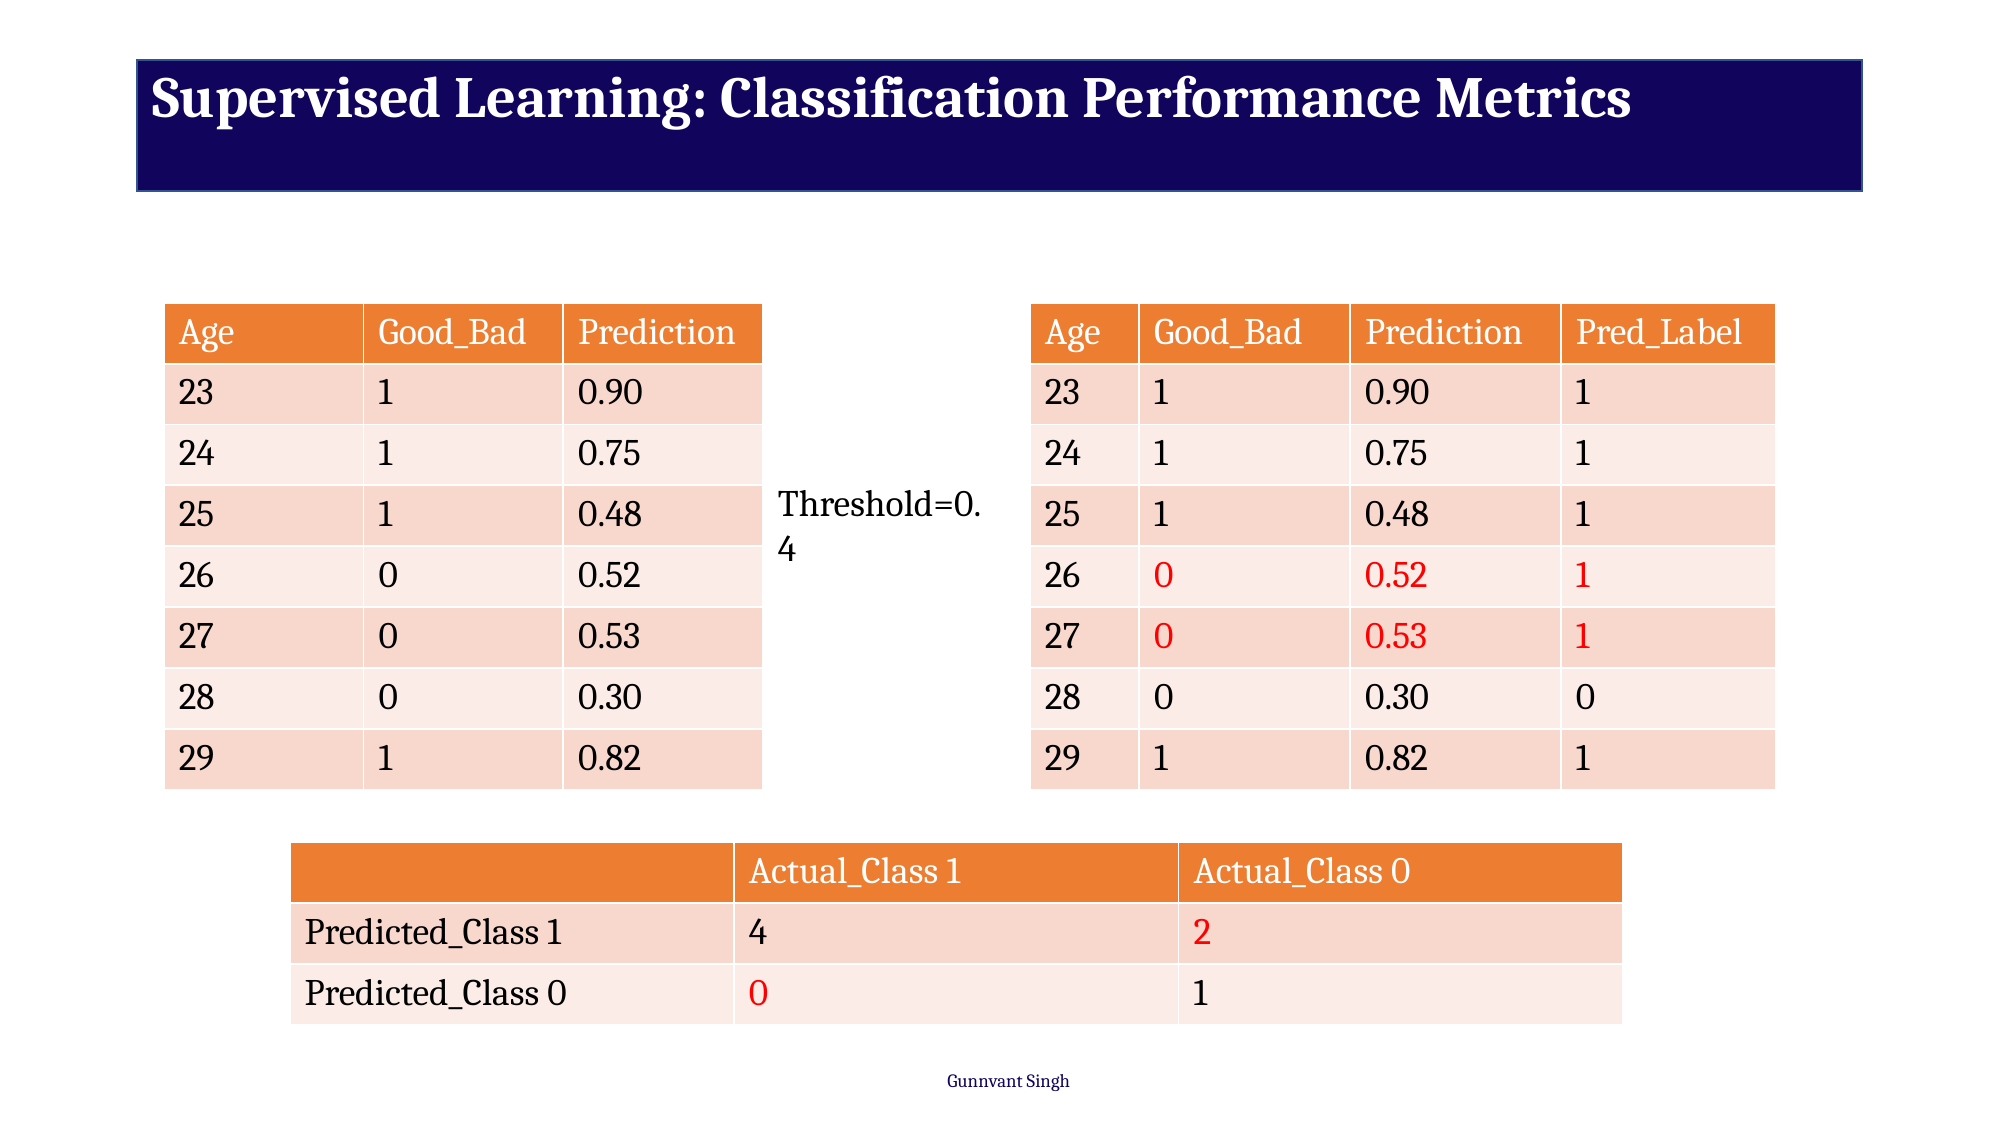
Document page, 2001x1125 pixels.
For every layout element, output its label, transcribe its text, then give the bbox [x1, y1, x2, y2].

table_cell 28 [1031, 669, 1138, 728]
table_cell 1 [1140, 425, 1349, 484]
table_cell 26 [165, 547, 363, 606]
table_cell 1 [1562, 365, 1775, 424]
table_cell 24 [1031, 425, 1138, 484]
table_cell 28 [165, 669, 363, 728]
table_cell 1 [364, 365, 562, 424]
table_cell 0 [364, 608, 562, 667]
table_cell 29 [165, 730, 363, 789]
table_cell 2 [1179, 904, 1622, 963]
table_header [291, 843, 733, 902]
table_cell 23 [165, 365, 363, 424]
table_header Actual_Class 1 [735, 843, 1178, 902]
table_cell 0 [735, 965, 1178, 1024]
table_header Pred_Label [1562, 304, 1775, 363]
table_cell 1 [1140, 730, 1349, 789]
table_cell 0.30 [1351, 669, 1560, 728]
table_cell 1 [1179, 965, 1622, 1024]
table_header Age [165, 304, 363, 363]
table_cell 1 [1562, 425, 1775, 484]
table_cell 0 [364, 669, 562, 728]
table_header Prediction [1351, 304, 1560, 363]
table_cell 1 [1562, 730, 1775, 789]
table_cell Predicted_Class 1 [291, 904, 733, 963]
table_cell 27 [165, 608, 363, 667]
table_cell 0.90 [564, 365, 762, 424]
text_box Threshold=0.4 [763, 471, 1013, 577]
table_cell 0.52 [1351, 547, 1560, 606]
table_cell 0.82 [1351, 730, 1560, 789]
table_header Age [1031, 304, 1138, 363]
table_cell 25 [1031, 486, 1138, 545]
table_cell 0.30 [564, 669, 762, 728]
table_header Good_Bad [364, 304, 562, 363]
table_cell 26 [1031, 547, 1138, 606]
table_cell 1 [1140, 486, 1349, 545]
table_cell 4 [735, 904, 1178, 963]
table_cell 0 [1140, 669, 1349, 728]
table_cell 27 [1031, 608, 1138, 667]
table_cell 1 [1562, 608, 1775, 667]
table_cell 0.53 [564, 608, 762, 667]
table_cell 0.82 [564, 730, 762, 789]
table_cell 29 [1031, 730, 1138, 789]
table_header Good_Bad [1140, 304, 1349, 363]
table_cell 25 [165, 486, 363, 545]
table_cell 1 [364, 730, 562, 789]
table_cell 0.75 [564, 425, 762, 484]
table_cell Predicted_Class 0 [291, 965, 733, 1024]
table_cell 0.75 [1351, 425, 1560, 484]
table_cell 1 [1562, 547, 1775, 606]
table_header Actual_Class 0 [1179, 843, 1622, 902]
table_cell 1 [364, 486, 562, 545]
table_cell 1 [1140, 365, 1349, 424]
table_cell 0.48 [564, 486, 762, 545]
table_cell 0 [1140, 608, 1349, 667]
title Supervised Learning: Classification Performance Metrics [137, 59, 1863, 278]
table_cell 1 [364, 425, 562, 484]
table_cell 0.52 [564, 547, 762, 606]
table_cell 0 [1140, 547, 1349, 606]
table_cell 0 [364, 547, 562, 606]
table_cell 0.48 [1351, 486, 1560, 545]
table_cell 0.53 [1351, 608, 1560, 667]
table_cell 23 [1031, 365, 1138, 424]
table_cell 0.90 [1351, 365, 1560, 424]
table_header Prediction [564, 304, 762, 363]
table_cell 24 [165, 425, 363, 484]
table_cell 1 [1562, 486, 1775, 545]
table_cell 0 [1562, 669, 1775, 728]
